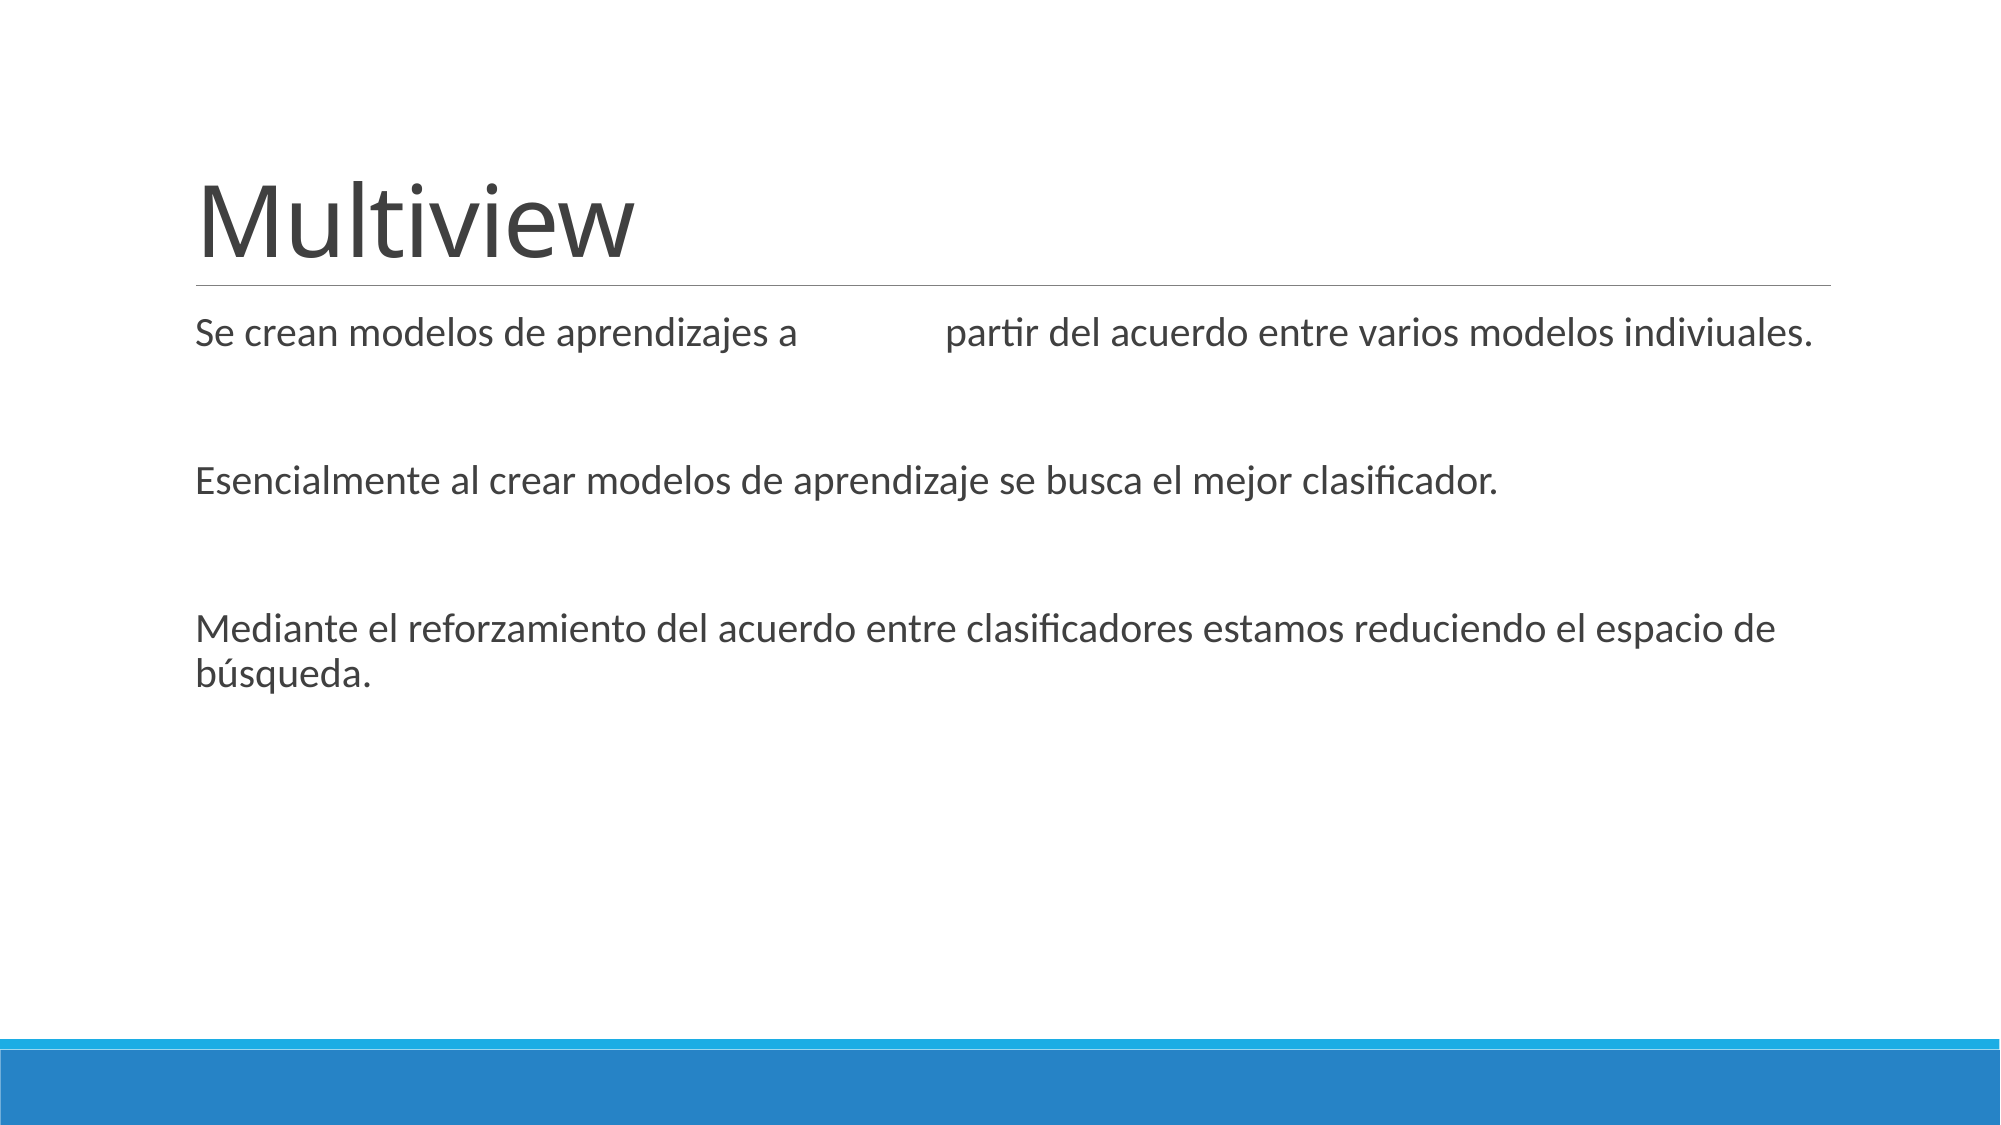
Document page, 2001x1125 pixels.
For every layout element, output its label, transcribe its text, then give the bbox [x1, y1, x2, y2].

title Multiview [180, 47, 1830, 285]
list Se crean modelos de aprendizajes a partir del acuerdo entre varios modelos indiviuales. Esencialmente al crear modelos de aprendizaje se busca el mejor clasificador. Mediante el reforzamiento del acuerdo entre clasificadores estamos reduciendo el espacio de búsqueda. [180, 302, 1830, 963]
